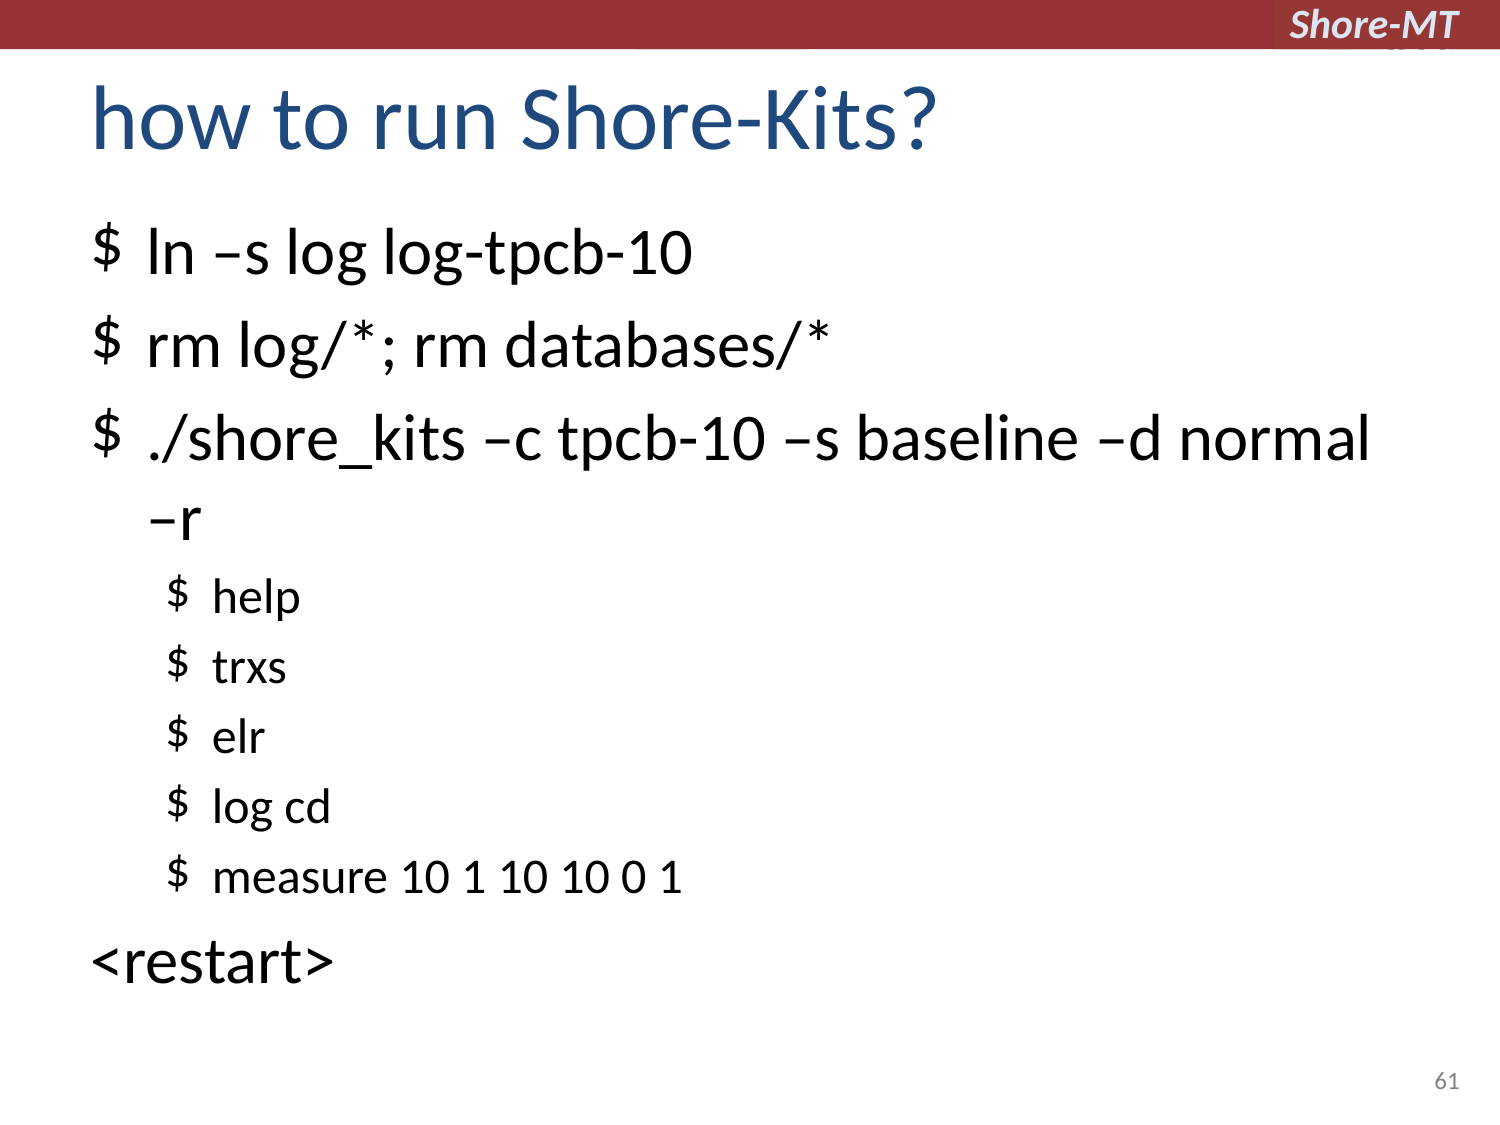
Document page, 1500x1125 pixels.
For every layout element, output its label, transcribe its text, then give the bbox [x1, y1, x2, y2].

slide_number 61 [1074, 1024, 1476, 1103]
title how to run Shore-Kits? [74, 44, 1426, 176]
list ln –s log log-tpcb-10 rm log/*; rm databases/* ./shore_kits –c tpcb-10 –s baseline –d normal –r help trxs elr log cd measure 10 1 10 10 0 1 <restart> [74, 199, 1426, 1006]
